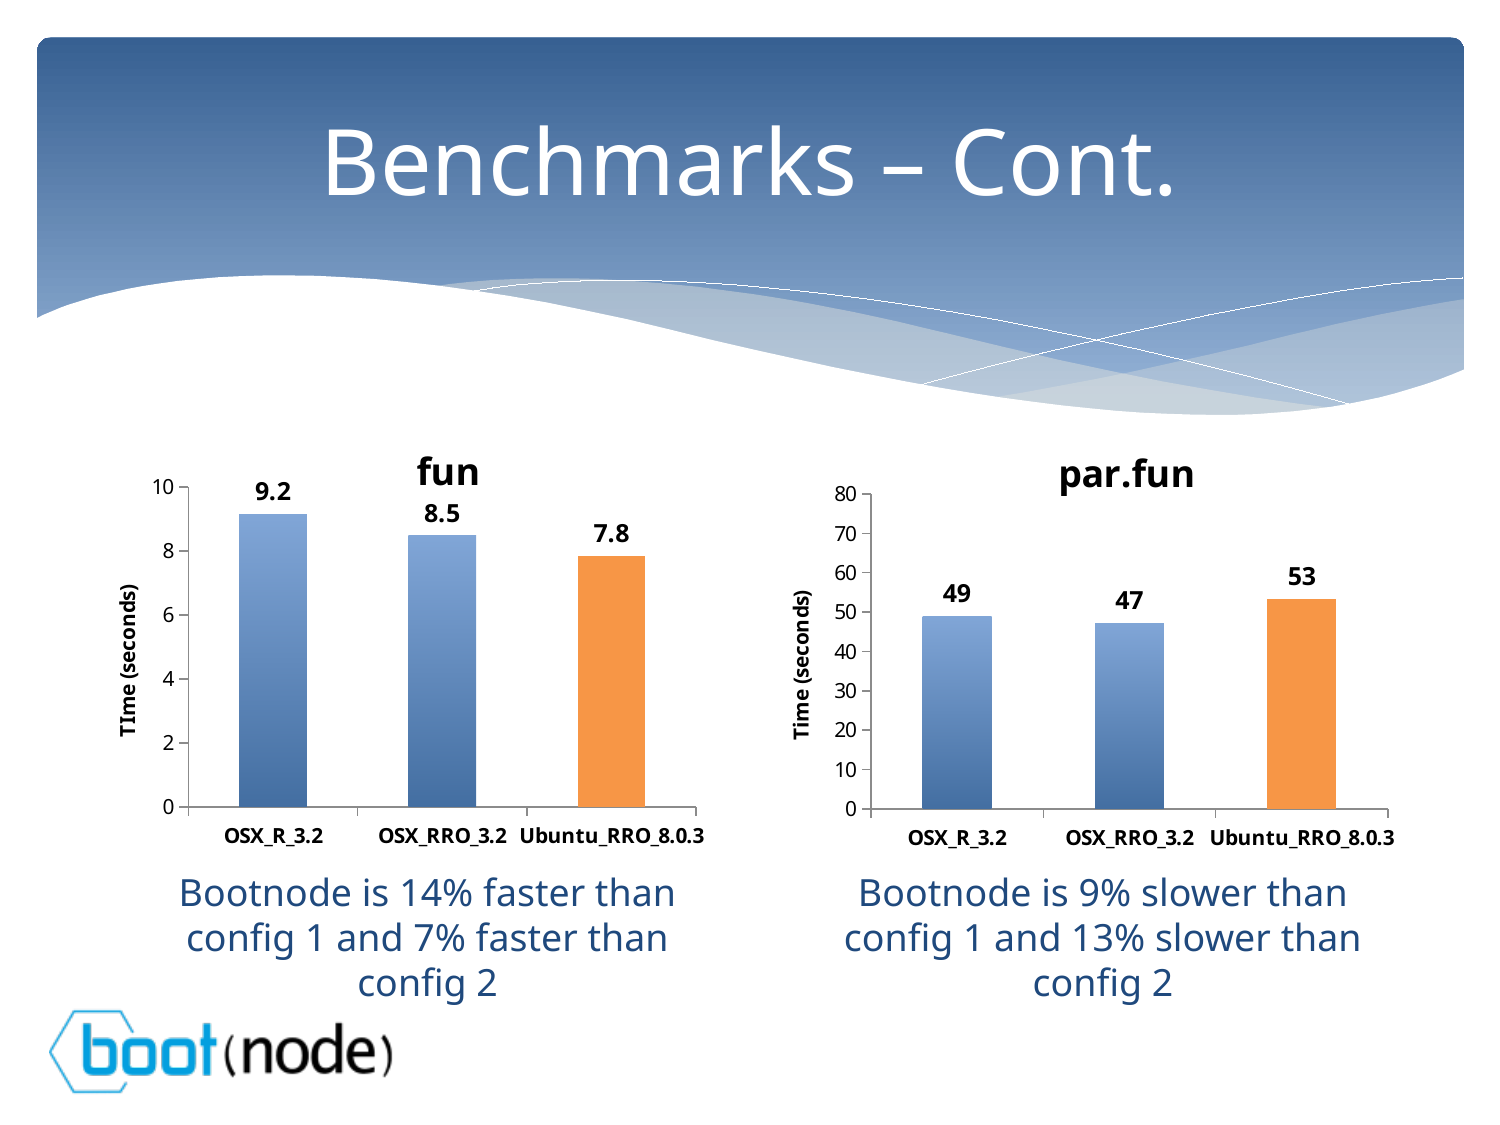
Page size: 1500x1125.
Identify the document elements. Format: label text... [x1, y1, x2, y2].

list Bootnode is 14% faster than config 1 and 7% faster than config 2 [114, 883, 742, 989]
picture [49, 1006, 400, 1098]
list Bootnode is 9% slower than config 1 and 13% slower than config 2 [789, 886, 1417, 989]
chart [106, 426, 734, 883]
title Benchmarks – Cont. [75, 55, 1425, 261]
chart [771, 433, 1426, 876]
